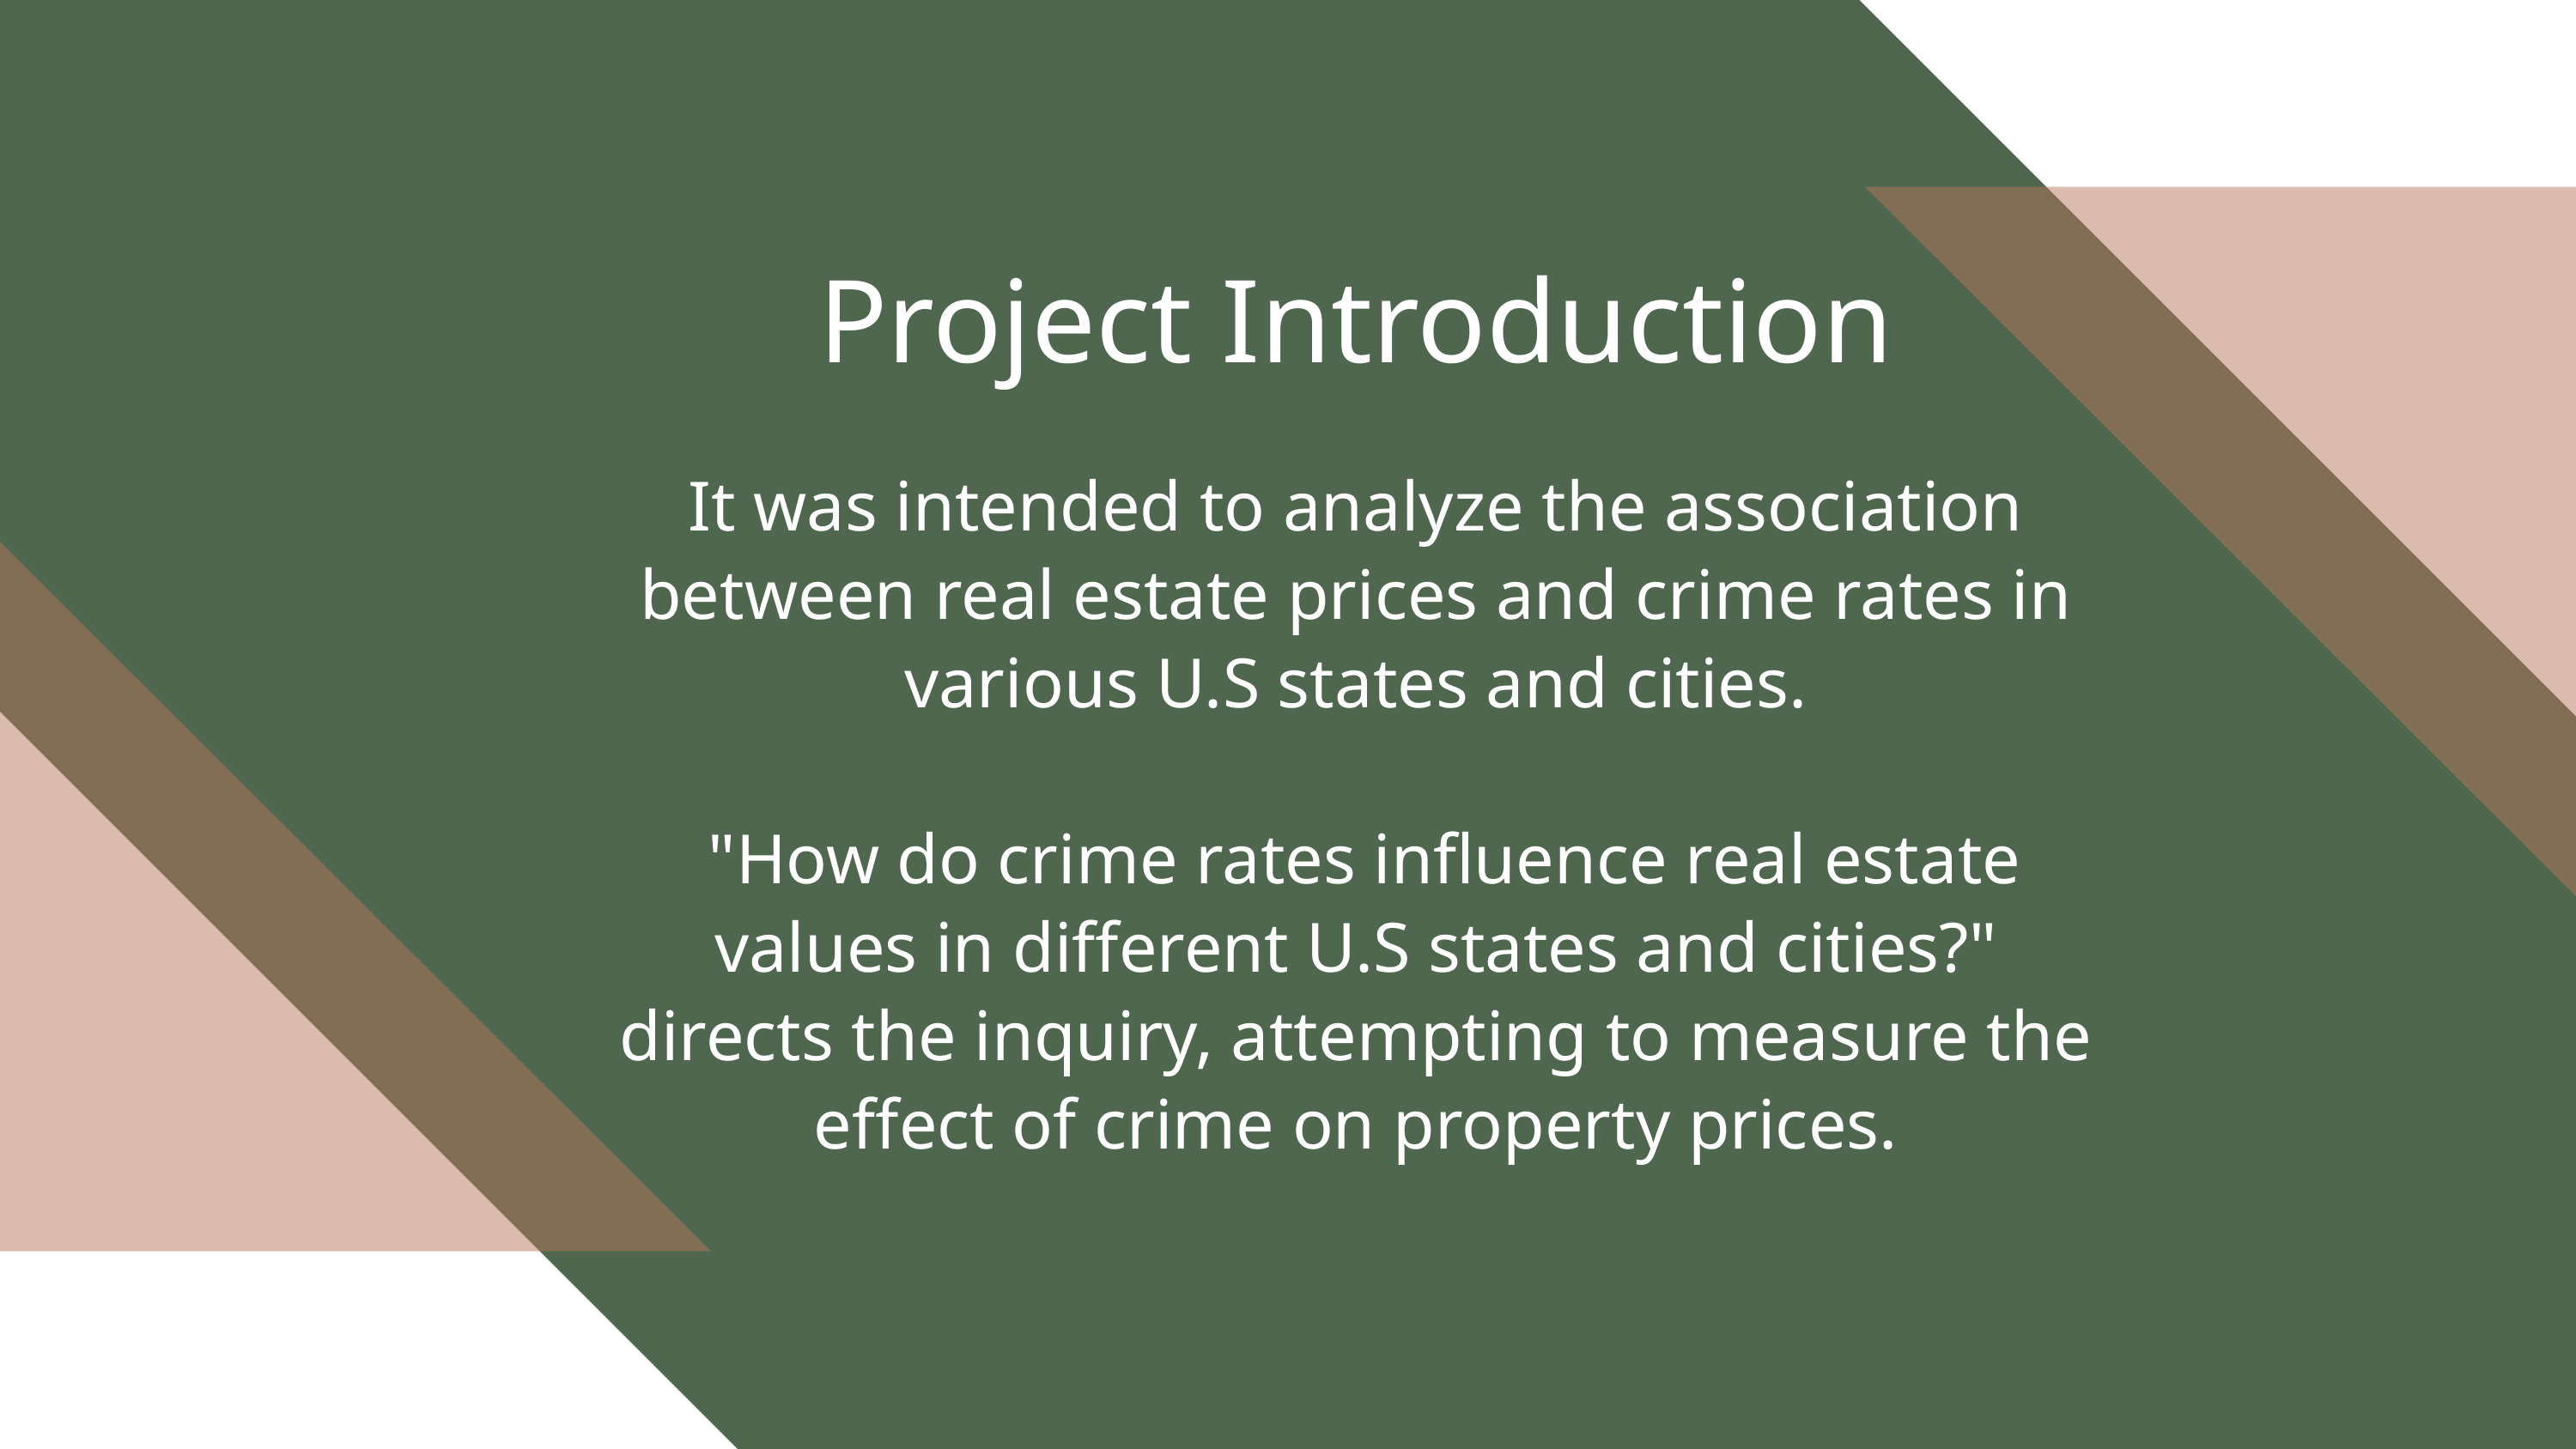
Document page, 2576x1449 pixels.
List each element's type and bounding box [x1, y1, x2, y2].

text_box [1864, 186, 2576, 897]
text_box [414, 248, 2298, 1153]
text_box [0, 541, 712, 1252]
text_box [548, 903, 2576, 1449]
text_box [0, 0, 2045, 540]
